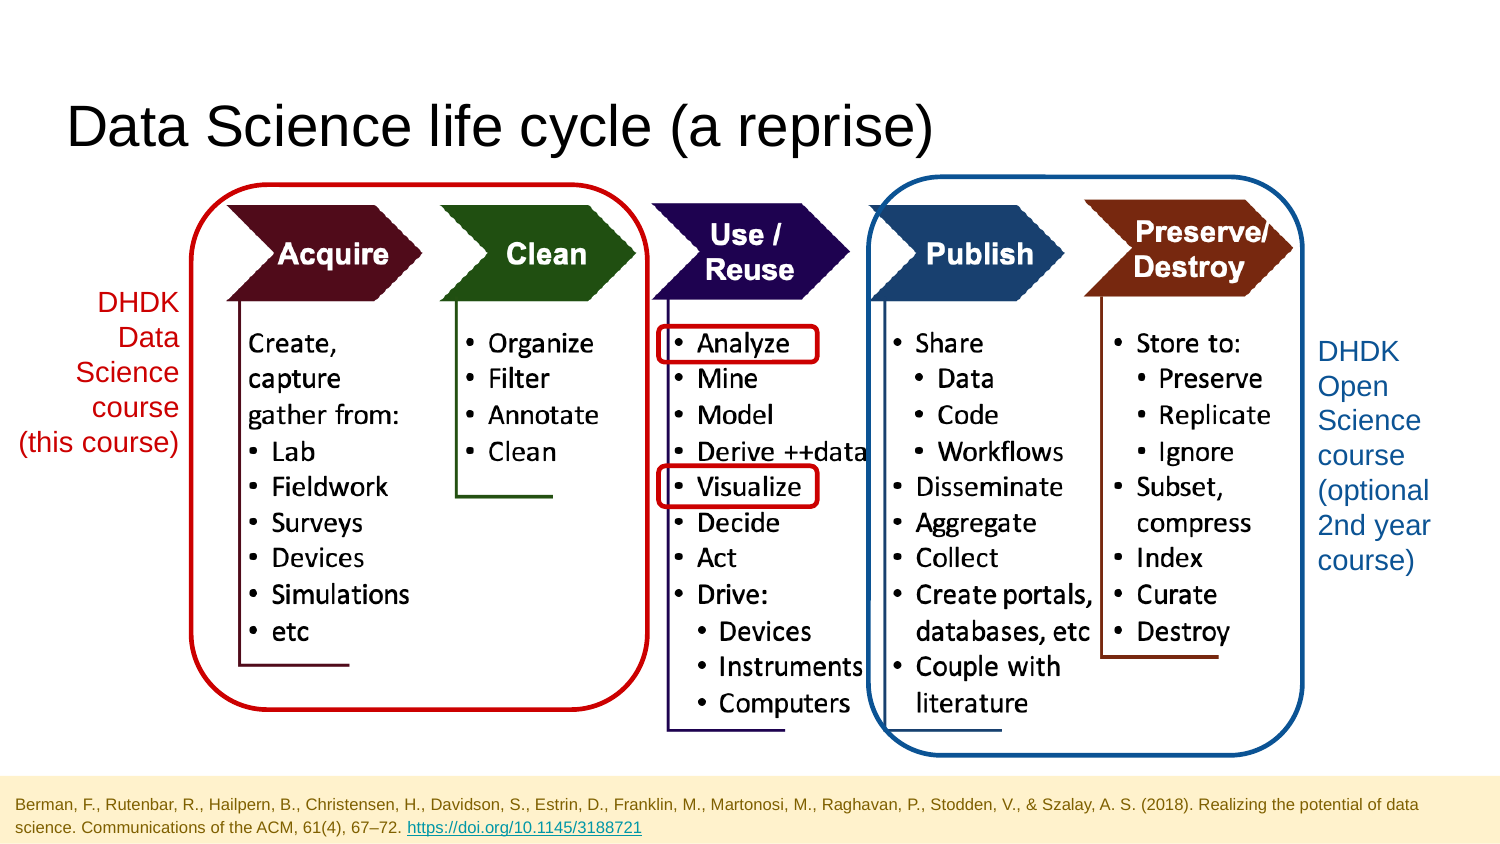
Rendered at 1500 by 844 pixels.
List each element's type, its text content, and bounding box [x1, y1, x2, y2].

picture [197, 182, 868, 749]
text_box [868, 176, 1475, 756]
title Data Science life cycle (a reprise) [51, 72, 1449, 167]
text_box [0, 184, 818, 710]
subtitle Berman, F., Rutenbar, R., Hailpern, B., Christensen, H., Davidson, S., Estrin, D., Franklin, M., Martonosi, M., Raghavan, P., Stodden, V., & Szalay, A. S. (2018). Realizing the potential of data science. Communications of the ACM, 61(4), 67–72. https://doi.org/10.1145/3188721 [0, 775, 1500, 844]
